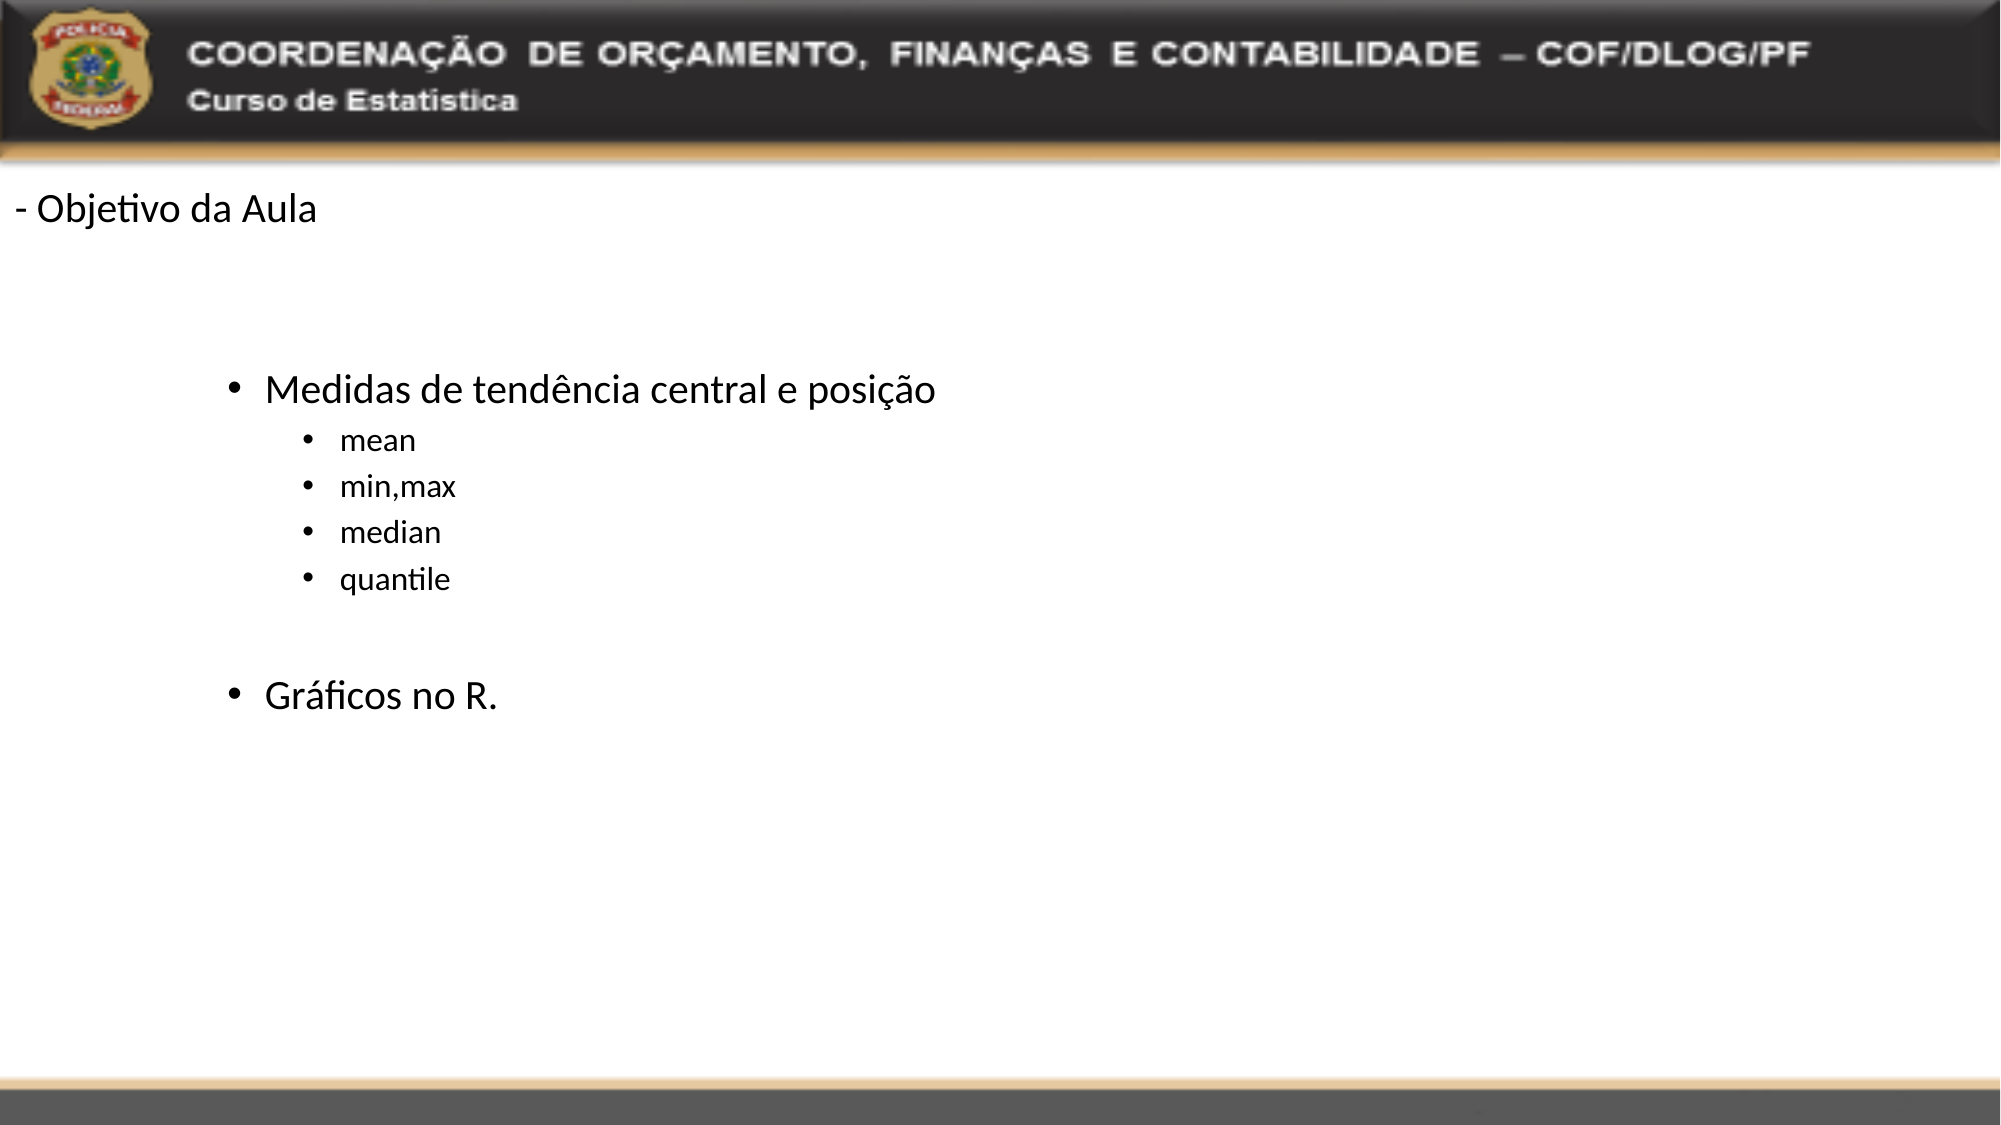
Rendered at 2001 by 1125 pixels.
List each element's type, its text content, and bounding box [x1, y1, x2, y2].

list Medidas de tendência central e posição mean min,max median quantile Gráficos no R. [137, 299, 1863, 1014]
picture [0, 0, 2001, 1125]
text_box - Objetivo da Aula [0, 173, 2000, 239]
